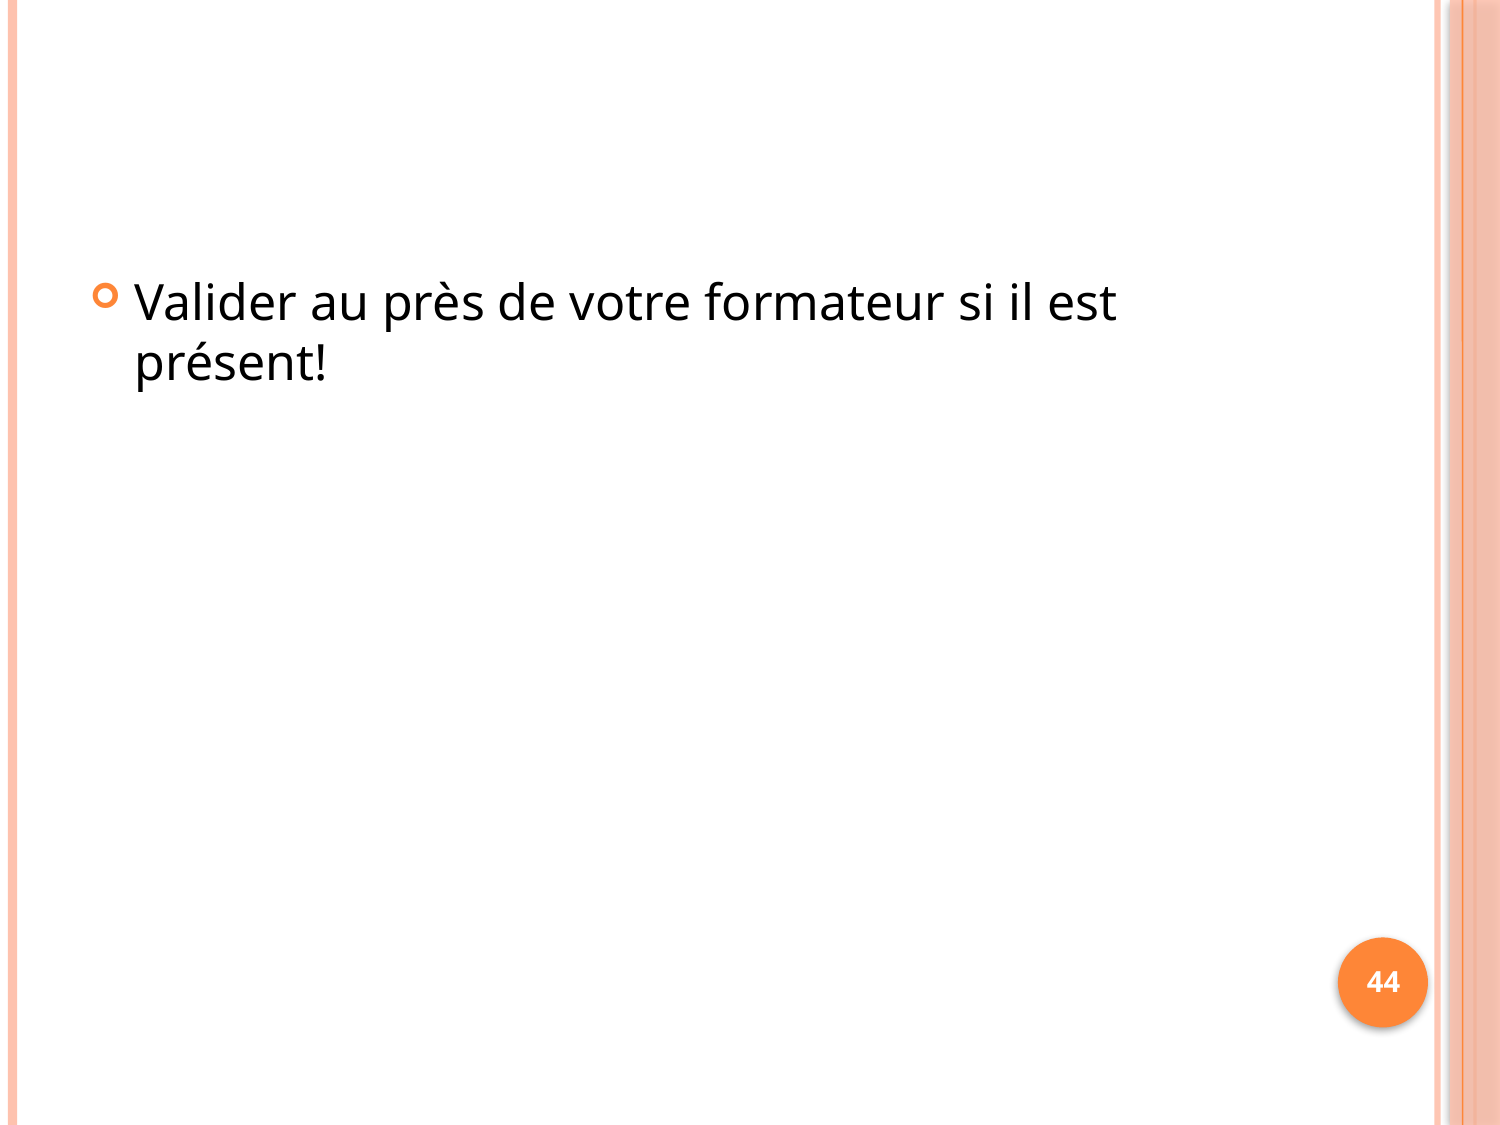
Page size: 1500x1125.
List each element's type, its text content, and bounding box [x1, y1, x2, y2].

slide_number 44 [1333, 940, 1434, 1027]
list Valider au près de votre formateur si il est présent! [75, 262, 1300, 409]
